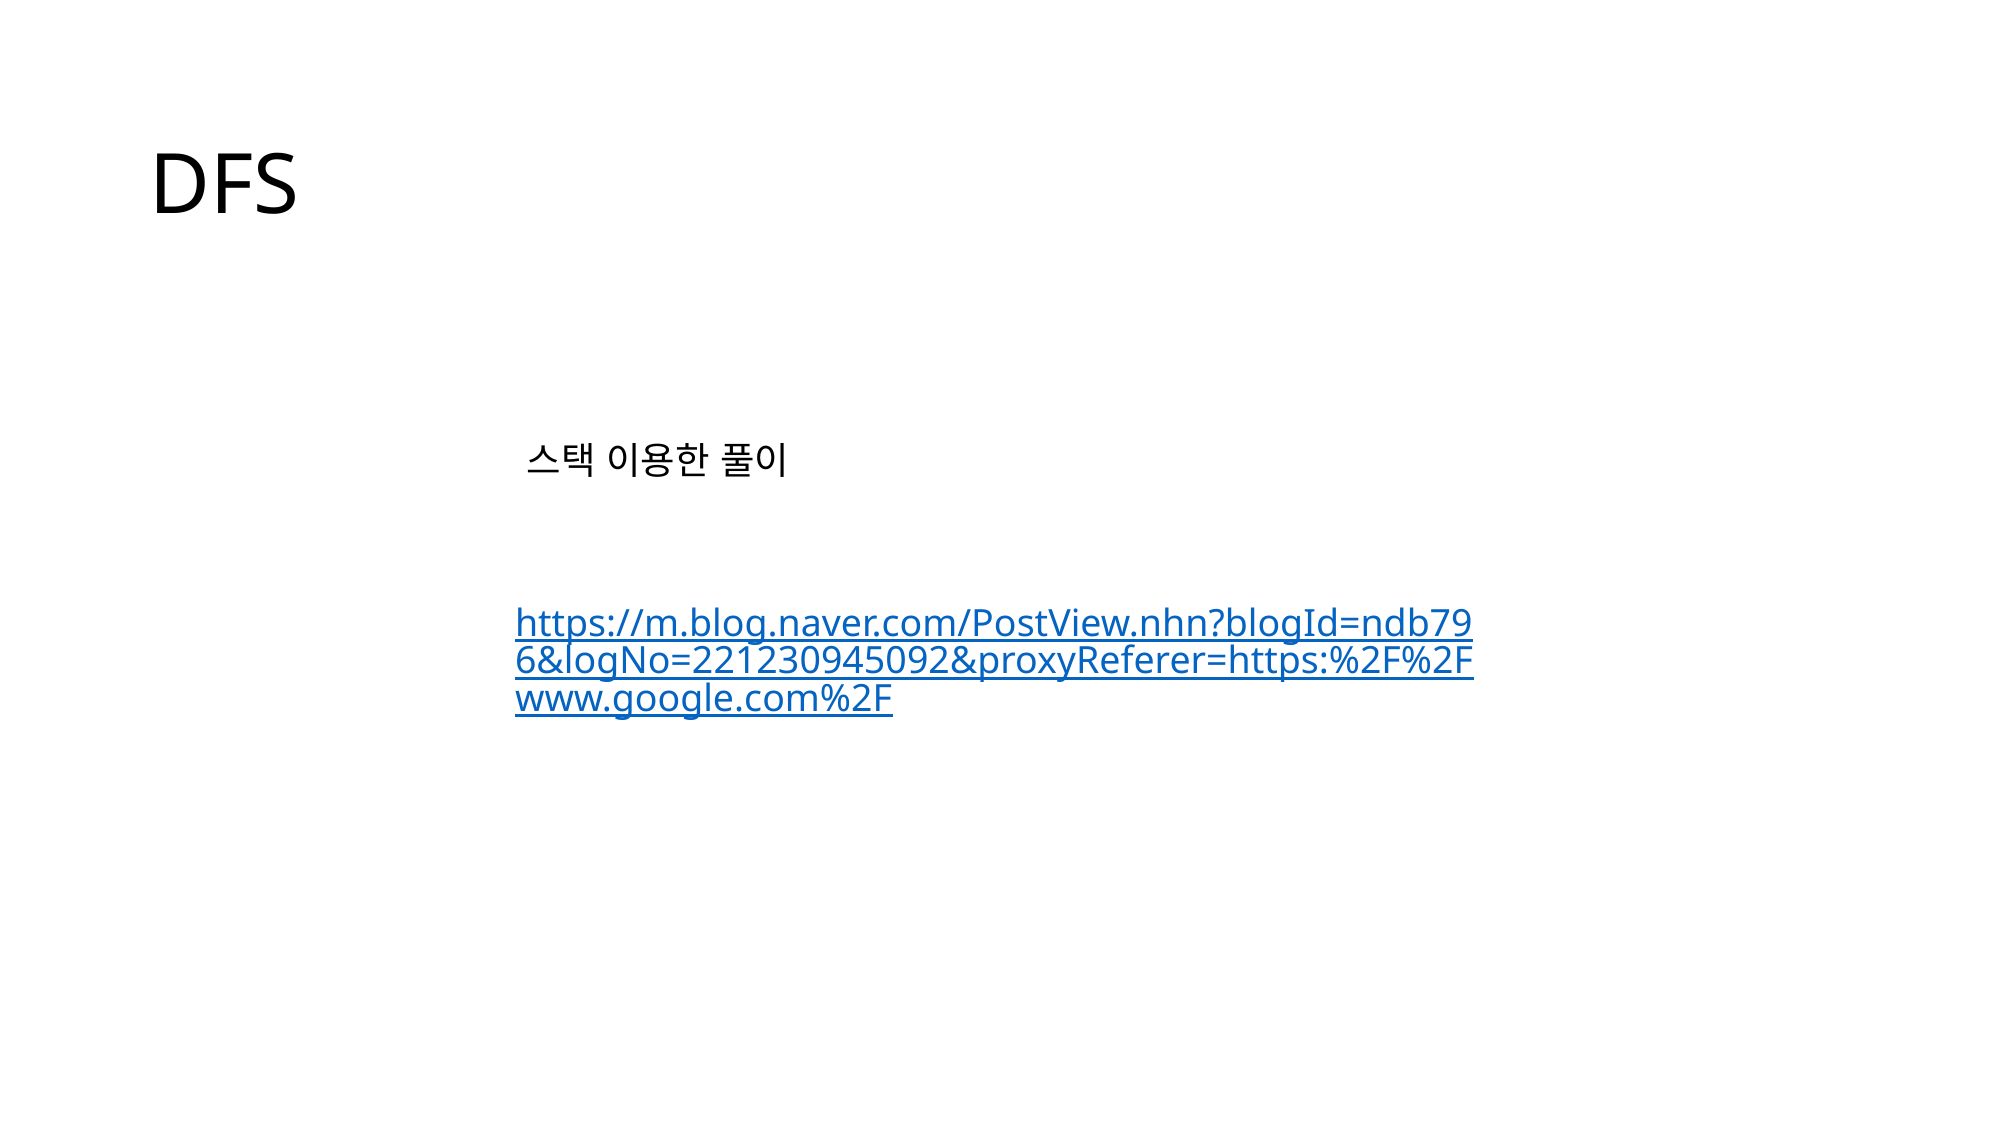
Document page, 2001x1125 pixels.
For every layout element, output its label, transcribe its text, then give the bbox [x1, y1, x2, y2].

text_box https://m.blog.naver.com/PostView.nhn?blogId=ndb796&logNo=221230945092&proxyReferer=https:%2F%2Fwww.google.com%2F [500, 591, 1500, 658]
text_box 스택 이용한 풀이 [511, 429, 898, 489]
text_box DFS [134, 122, 664, 238]
